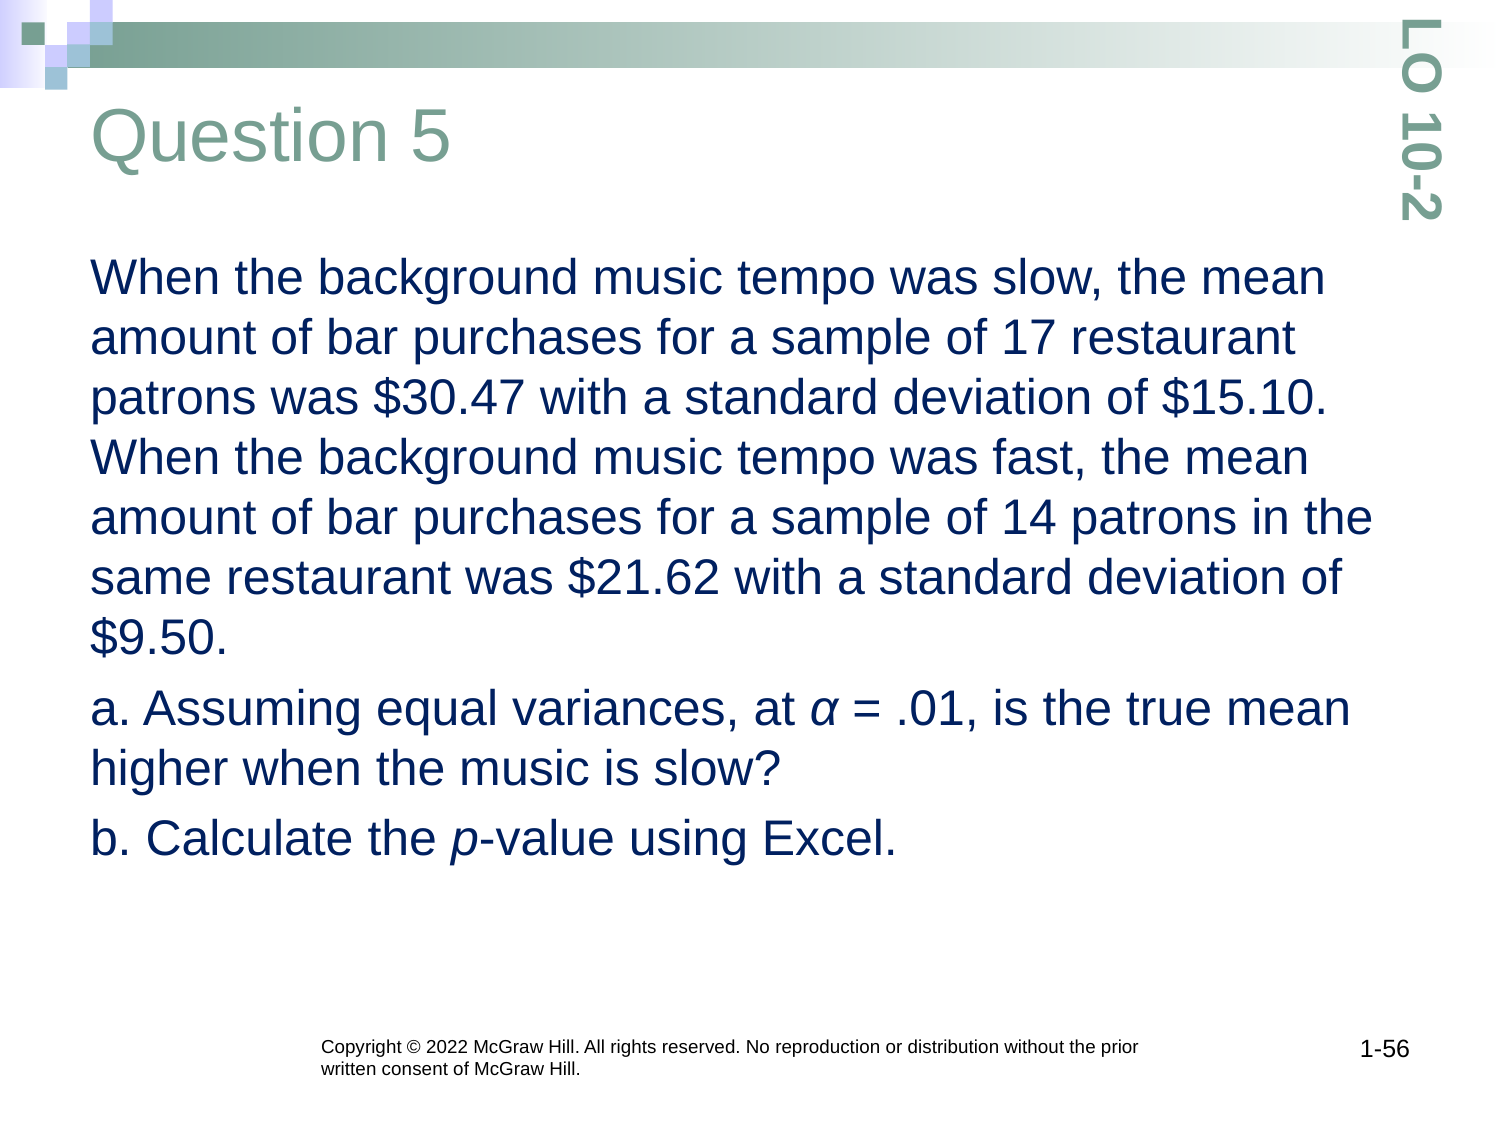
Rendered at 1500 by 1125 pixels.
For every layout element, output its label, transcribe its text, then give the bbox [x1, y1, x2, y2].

slide_number 1-56 [1074, 1025, 1425, 1100]
footer Copyright © 2022 McGraw Hill. All rights reserved. No reproduction or distribution without the prior written consent of McGraw Hill. [306, 1027, 1194, 1102]
text_box LO 10-2 [1383, 0, 1468, 375]
list When the background music tempo was slow, the mean amount of bar purchases for a sample of 17 restaurant patrons was $30.47 with a standard deviation of $15.10. When the background music tempo was fast, the mean amount of bar purchases for a sample of 14 patrons in the same restaurant was $21.62 with a standard deviation of $9.50. a. Assuming equal variances, at α = .01, is the true mean higher when the music is slow? b. Calculate the p-value using Excel. [74, 237, 1426, 963]
title Question 5 [74, 74, 1383, 188]
